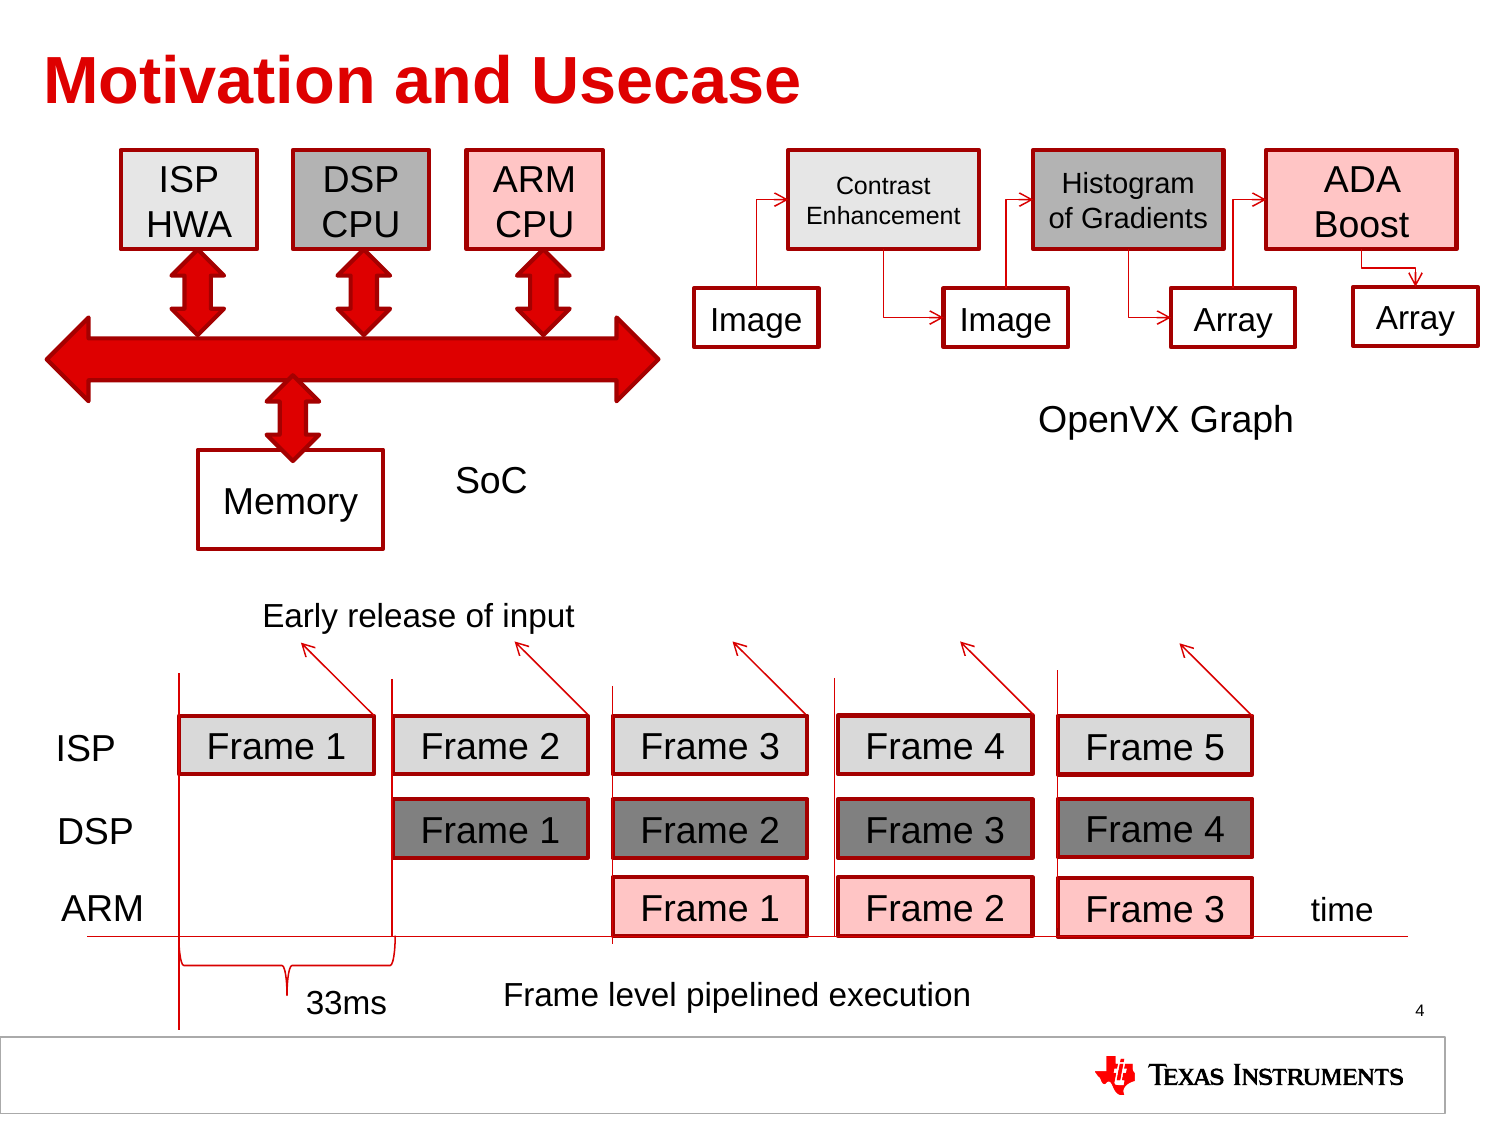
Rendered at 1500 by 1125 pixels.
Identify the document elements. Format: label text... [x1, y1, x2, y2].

text_box Frame 3 [617, 714, 809, 776]
slide_number 4 [1089, 992, 1440, 1027]
text_box Frame 4 [838, 713, 1035, 776]
text_box ISP [40, 716, 132, 776]
text_box Frame 3 [1059, 876, 1254, 935]
text_box Frame 2 [396, 714, 590, 776]
text_box Frame 2 [617, 797, 809, 860]
picture [1095, 1056, 1403, 1095]
text_box 33ms [291, 974, 403, 1029]
title Motivation and Usecase [27, 16, 1416, 151]
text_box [46, 149, 659, 550]
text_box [1179, 643, 1253, 717]
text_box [959, 641, 1034, 715]
text_box Frame 2 [838, 875, 1035, 935]
text_box Frame 4 [1061, 797, 1254, 859]
text_box DSP [42, 799, 149, 860]
text_box time [1296, 881, 1389, 935]
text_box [514, 641, 588, 715]
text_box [300, 642, 375, 716]
text_box Frame level pipelined execution [488, 965, 1019, 1021]
text_box Early release of input [247, 587, 778, 642]
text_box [732, 641, 806, 715]
text_box [184, 944, 396, 997]
text_box Frame 5 [1061, 714, 1254, 777]
text_box Frame 3 [838, 797, 1035, 860]
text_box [693, 149, 1478, 449]
text_box Frame 1 [184, 714, 376, 776]
text_box ARM [46, 877, 160, 937]
text_box Frame 1 [617, 875, 809, 935]
text_box Frame 1 [396, 797, 590, 860]
